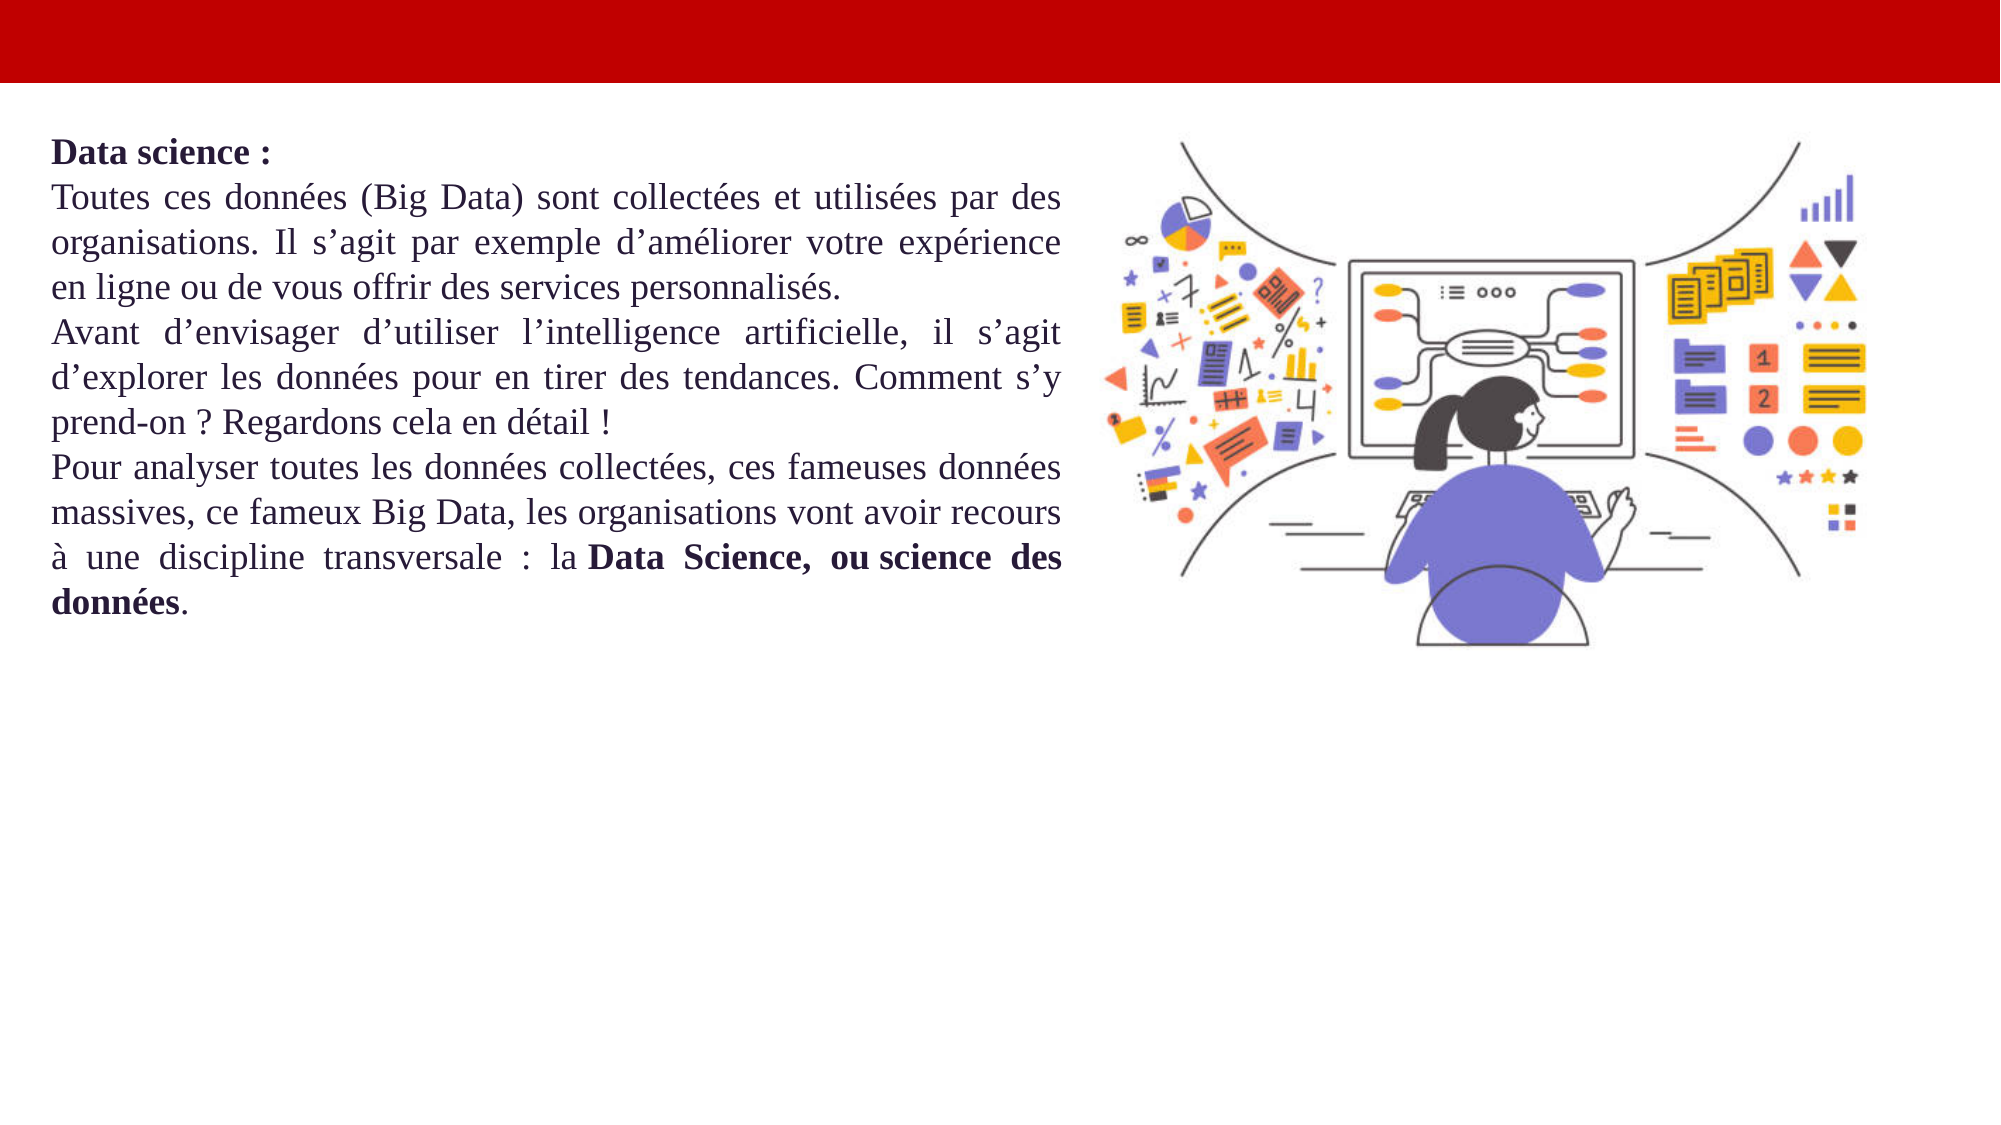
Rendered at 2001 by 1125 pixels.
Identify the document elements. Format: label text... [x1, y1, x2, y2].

text_box Data science : Toutes ces données (Big Data) sont collectées et utilisées par des organisations. Il s’agit par exemple d’améliorer votre expérience en ligne ou de vous offrir des services personnalisés. Avant d’envisager d’utiliser l’intelligence artificielle, il s’agit d’explorer les données pour en tirer des tendances. Comment s’y prend-on ? Regardons cela en détail ! Pour analyser toutes les données collectées, ces fameuses données massives, ce fameux Big Data, les organisations vont avoir recours à une discipline transversale : la Data Science, ou science des données. [36, 119, 1066, 630]
picture [1066, 98, 1929, 701]
text_box [0, 0, 2000, 83]
